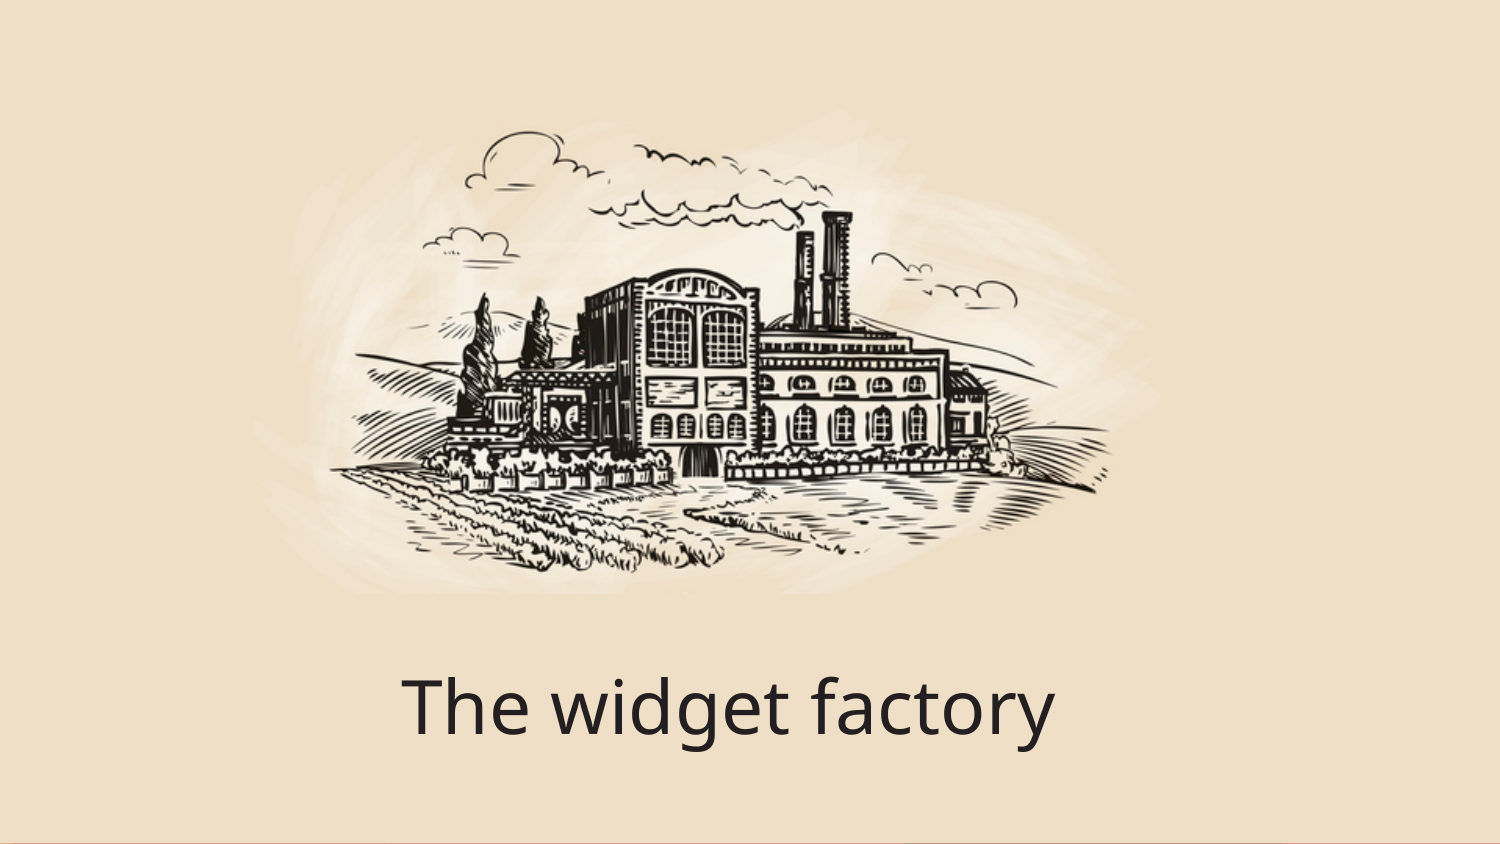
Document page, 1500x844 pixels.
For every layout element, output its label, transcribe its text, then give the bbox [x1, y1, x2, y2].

picture [254, 65, 1188, 595]
text_box [0, 0, 1500, 844]
text_box The widget factory [229, 652, 1228, 757]
